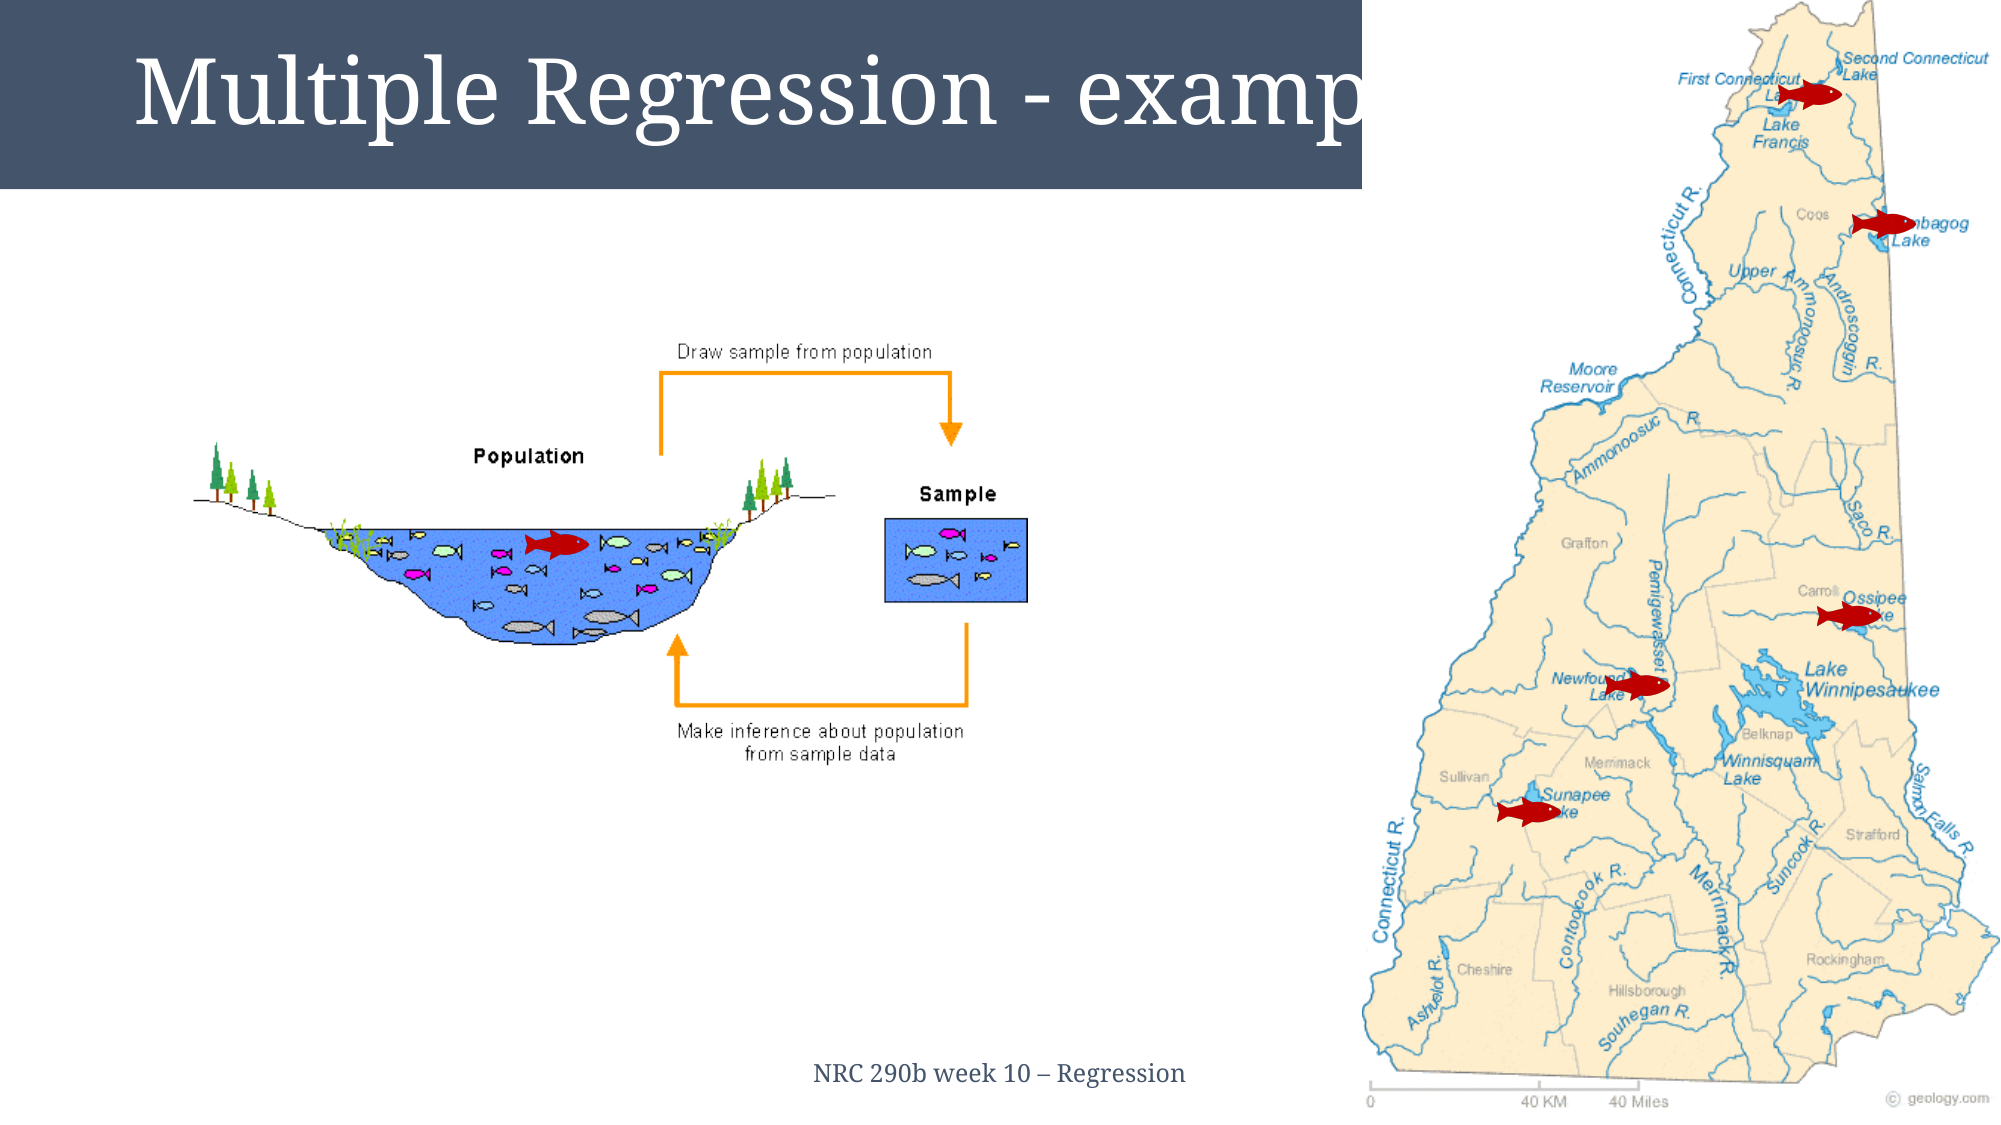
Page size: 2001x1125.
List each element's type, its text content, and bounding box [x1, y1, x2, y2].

footer NRC 290b week 10 – Regression [662, 1042, 1338, 1103]
picture [1849, 189, 1919, 259]
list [1362, 0, 2000, 1109]
picture [1494, 777, 1564, 847]
picture [1602, 650, 1673, 721]
picture [1814, 581, 1884, 651]
picture [1775, 59, 1845, 130]
title Multiple Regression - example [0, 0, 1362, 190]
picture [185, 321, 1041, 787]
